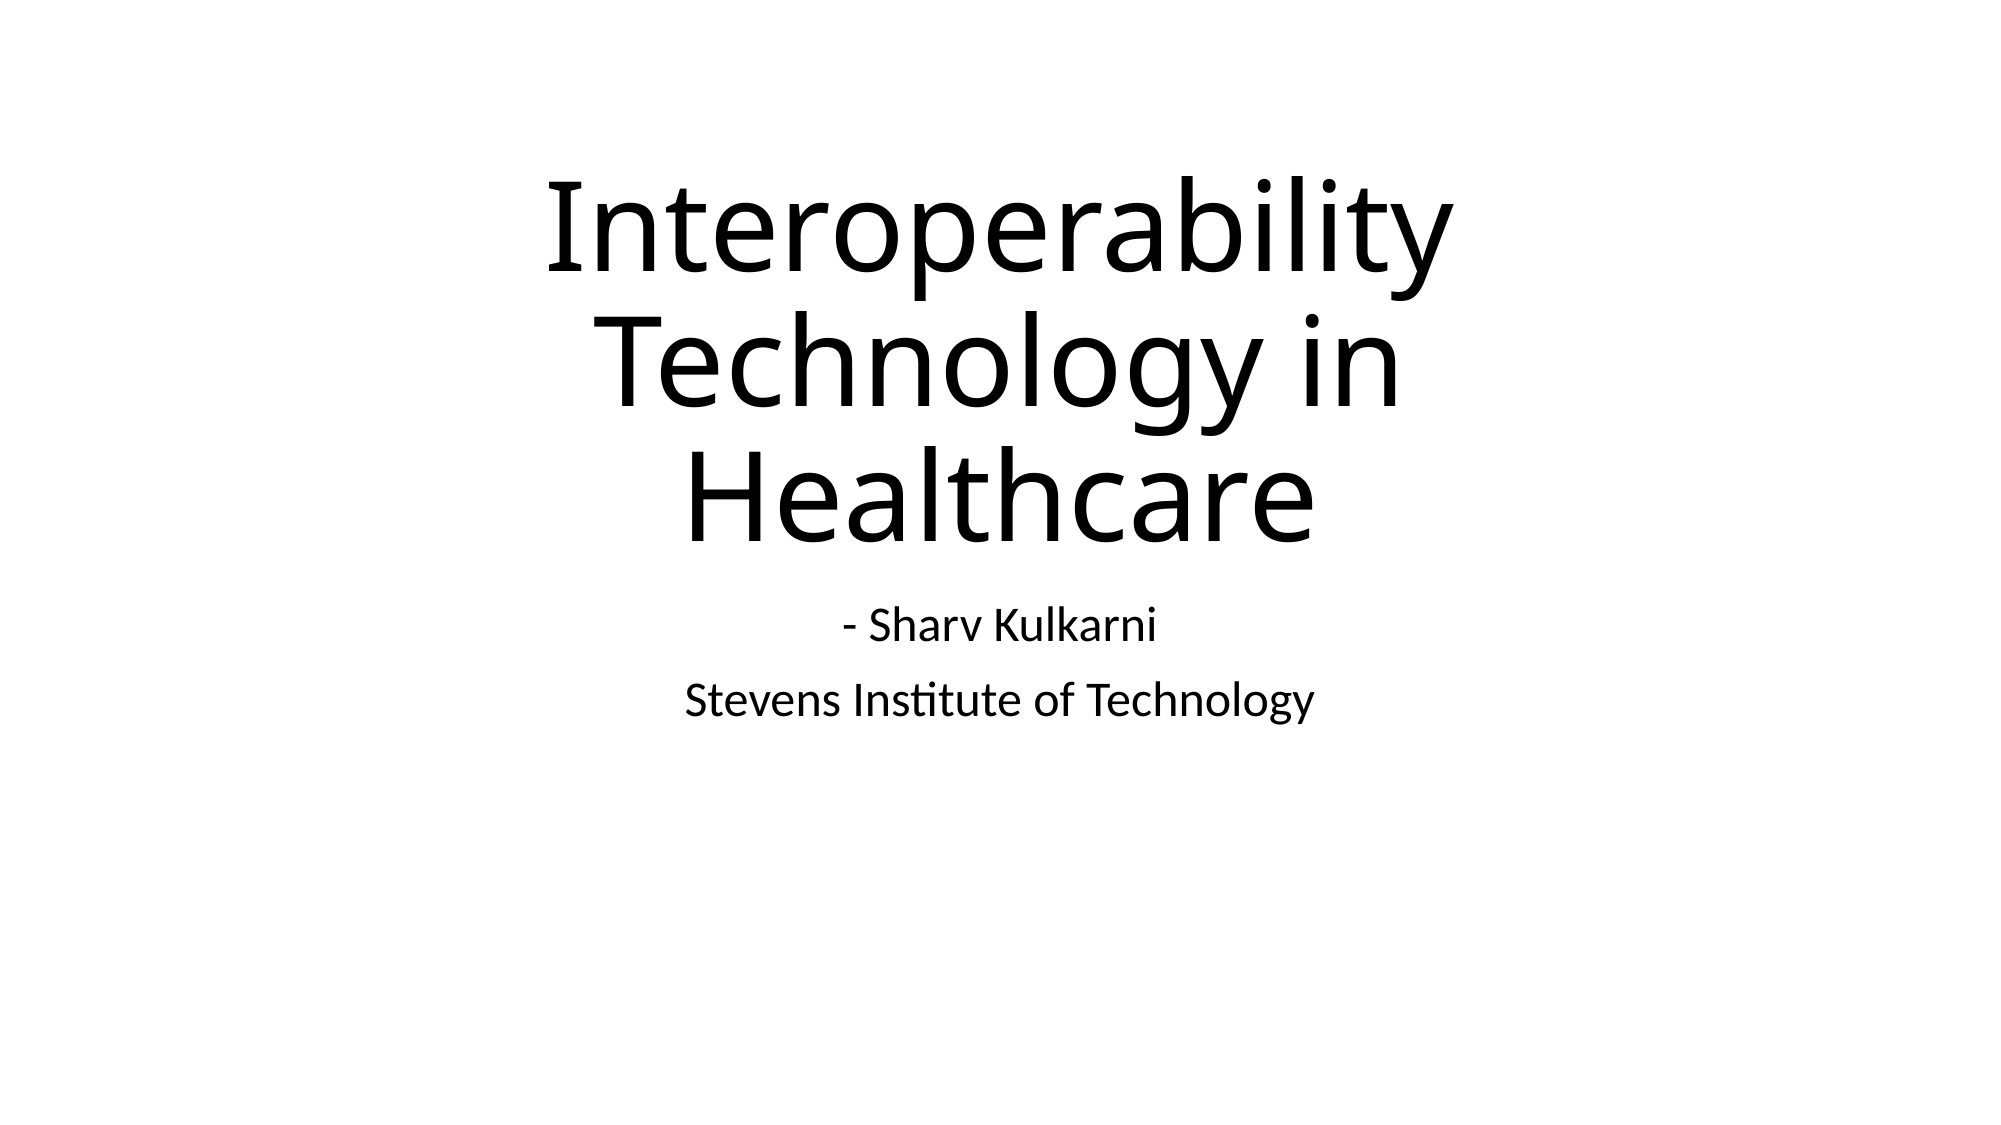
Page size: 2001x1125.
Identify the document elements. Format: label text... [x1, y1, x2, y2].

title Interoperability Technology in Healthcare [249, 184, 1750, 576]
subtitle - Sharv Kulkarni Stevens Institute of Technology [249, 590, 1750, 863]
